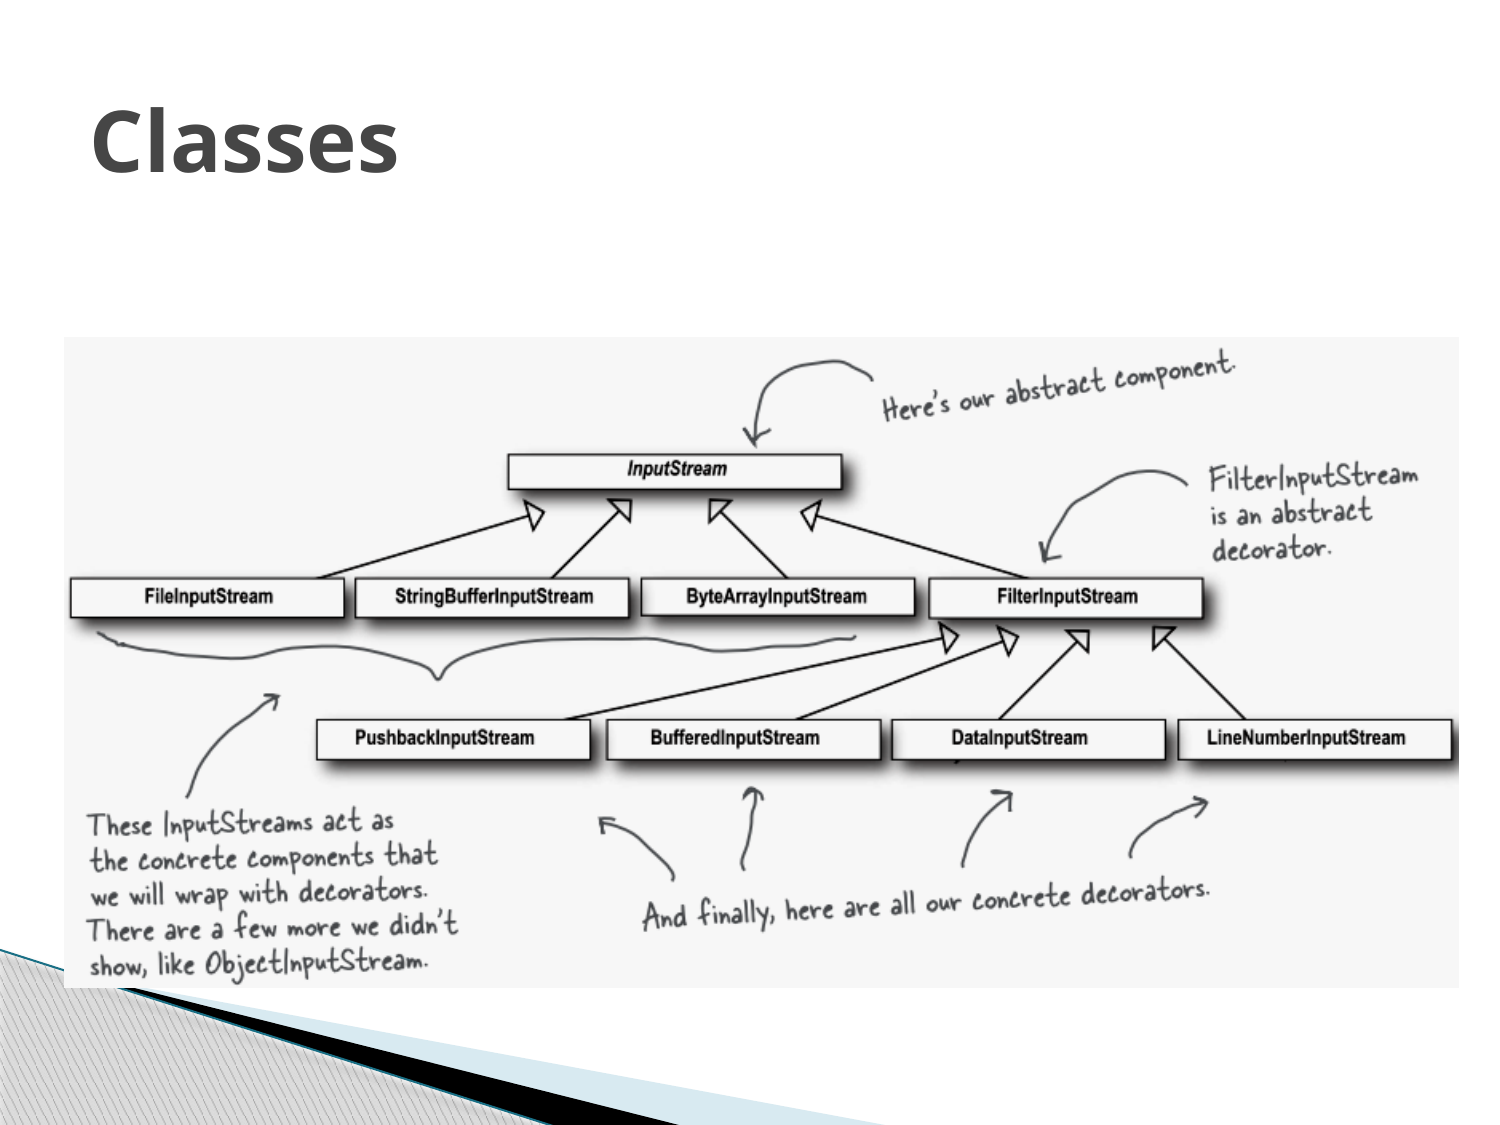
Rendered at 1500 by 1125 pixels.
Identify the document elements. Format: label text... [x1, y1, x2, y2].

picture [64, 337, 1459, 988]
title Classes [75, 45, 1425, 233]
